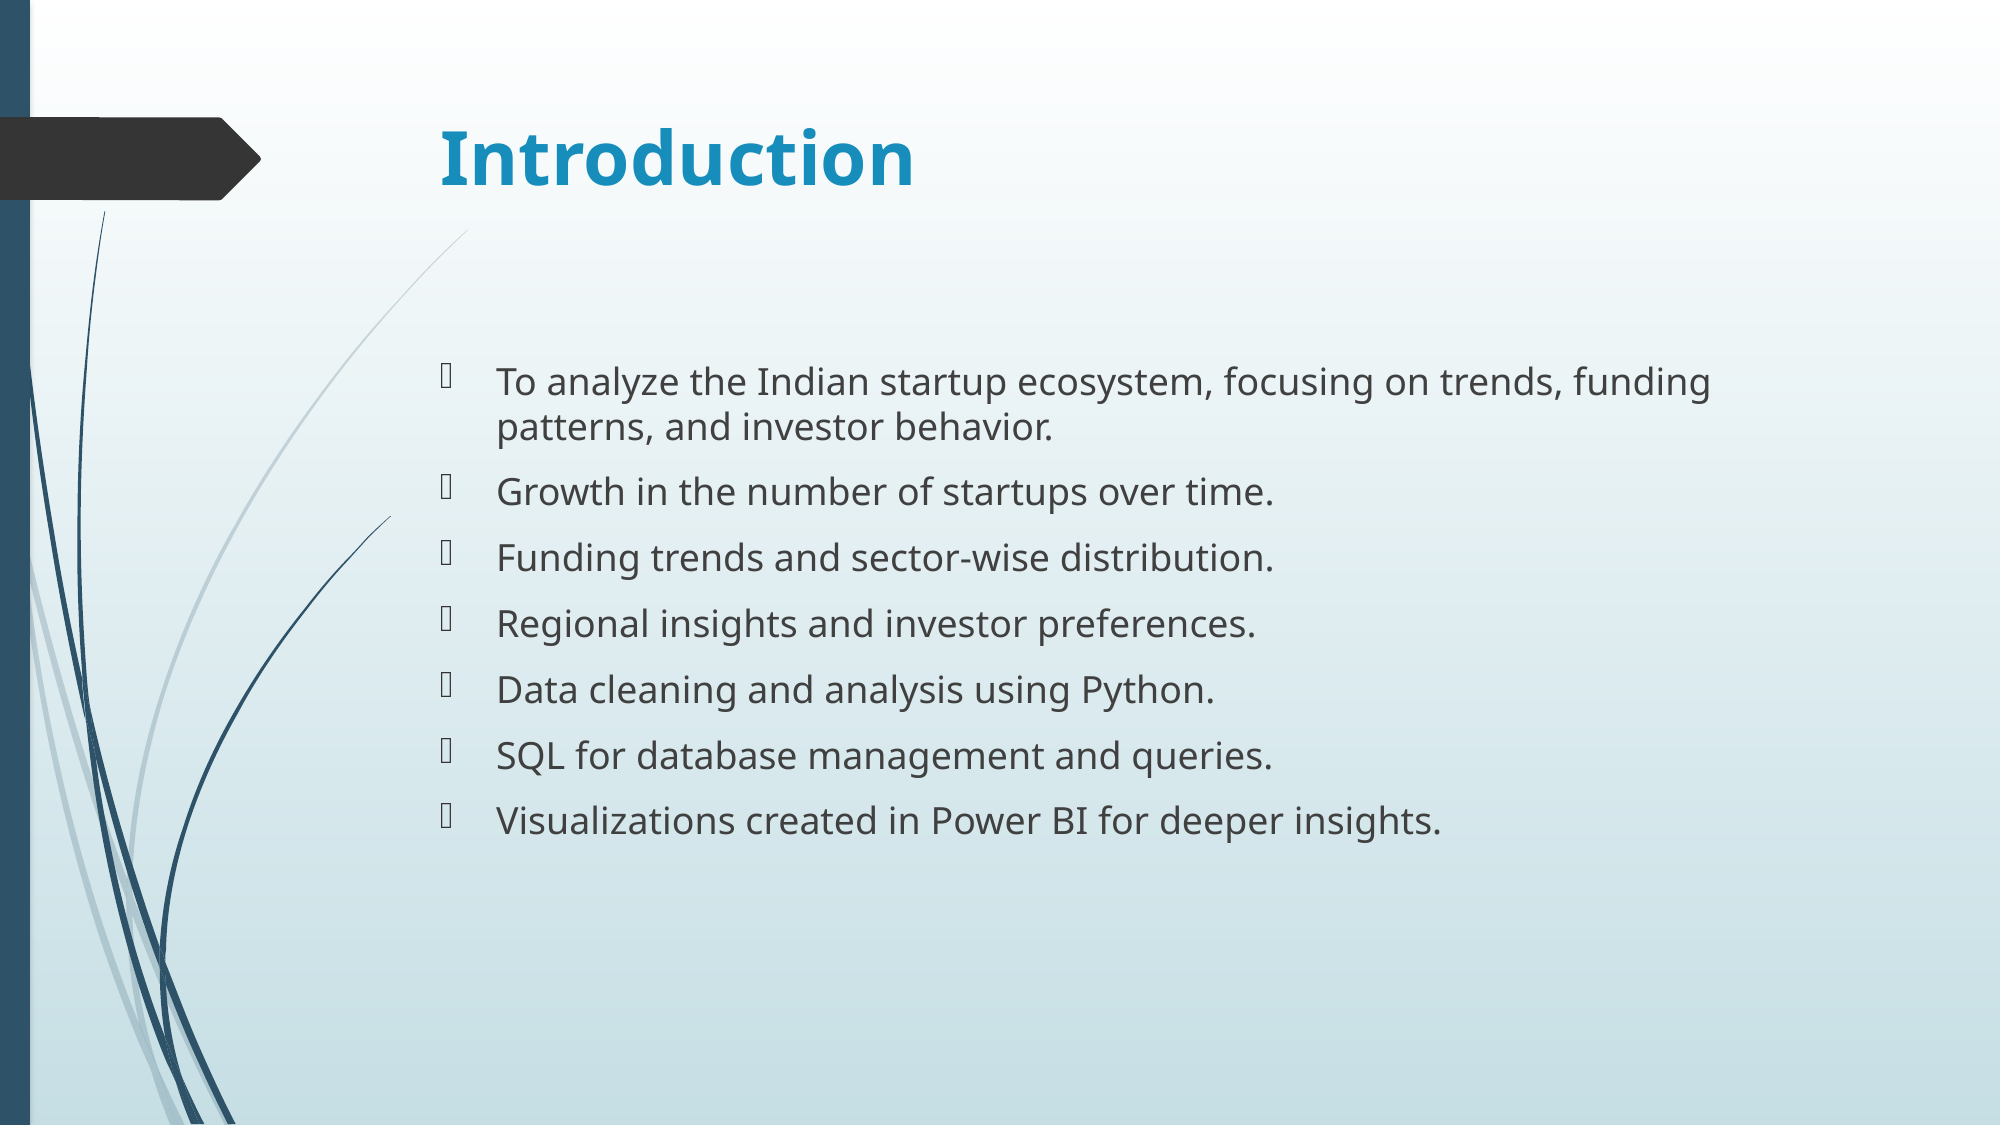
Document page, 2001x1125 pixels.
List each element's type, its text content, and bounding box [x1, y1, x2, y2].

list To analyze the Indian startup ecosystem, focusing on trends, funding patterns, and investor behavior. Growth in the number of startups over time. Funding trends and sector-wise distribution. Regional insights and investor preferences. Data cleaning and analysis using Python. SQL for database management and queries. Visualizations created in Power BI for deeper insights. [424, 350, 1888, 970]
title Introduction [425, 102, 1888, 313]
